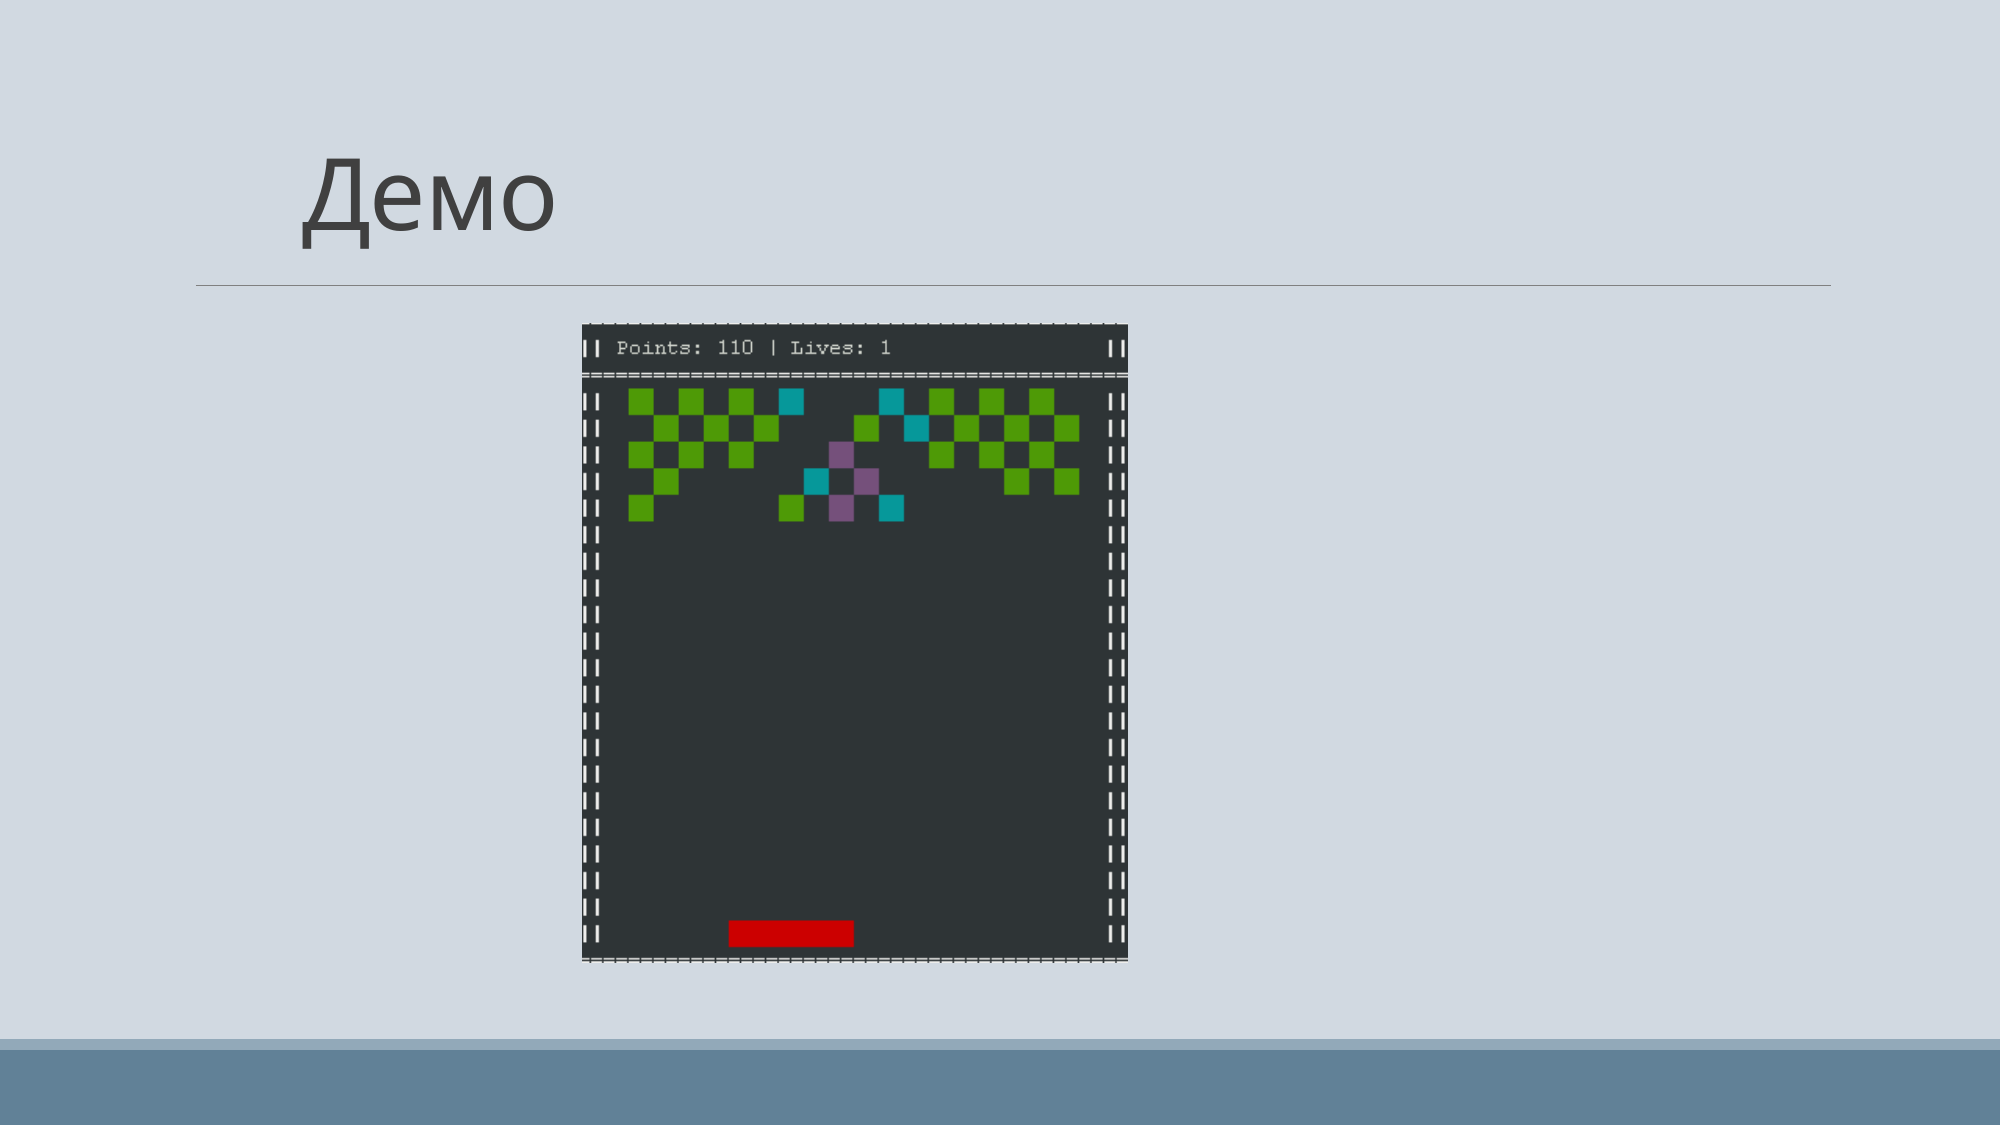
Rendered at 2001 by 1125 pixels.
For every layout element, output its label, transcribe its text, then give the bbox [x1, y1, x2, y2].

title Демо [287, 20, 1938, 259]
picture [582, 322, 1129, 963]
